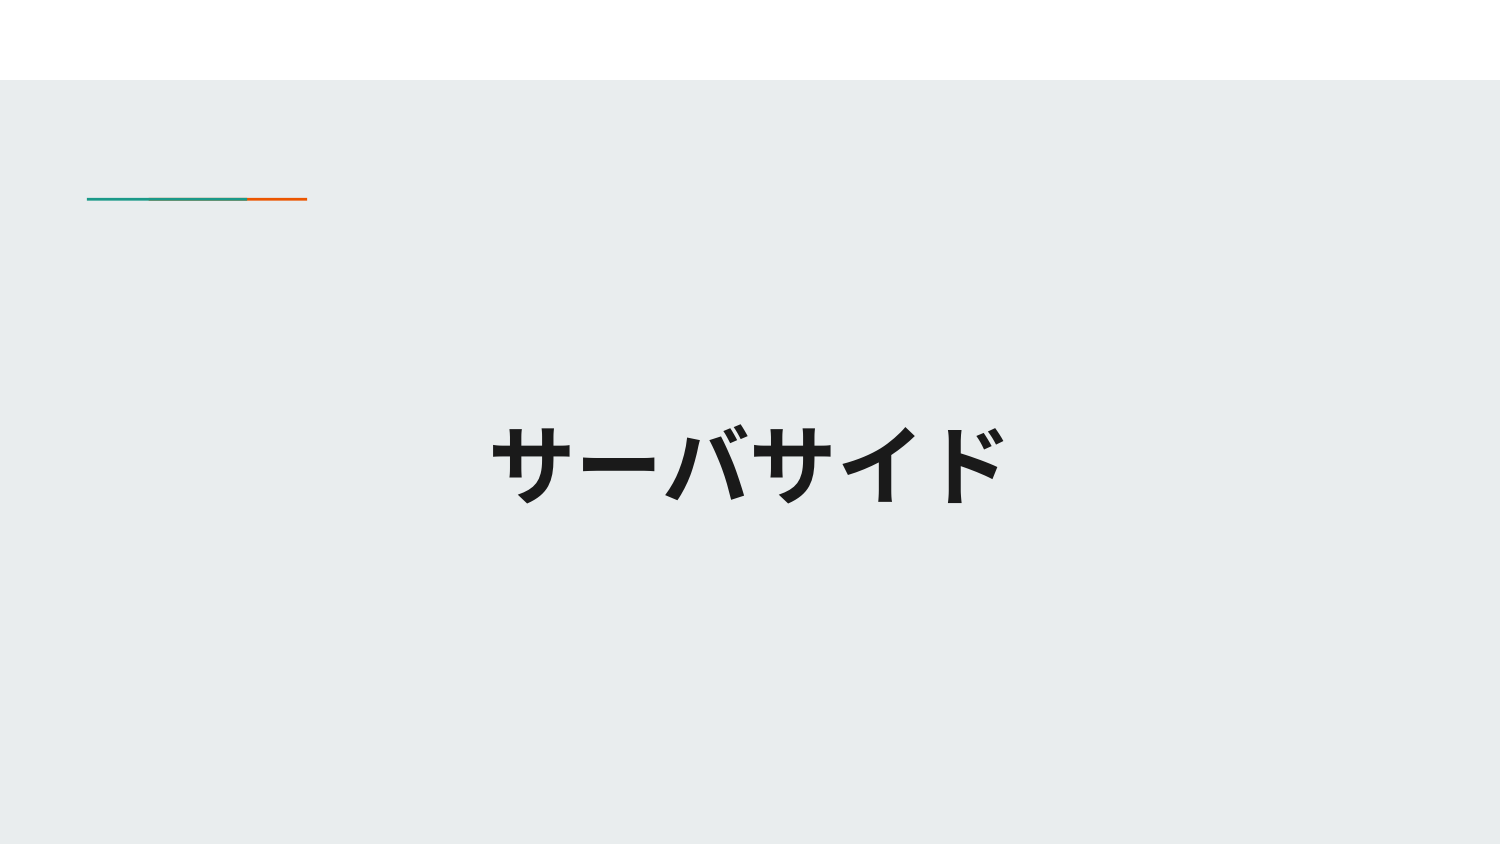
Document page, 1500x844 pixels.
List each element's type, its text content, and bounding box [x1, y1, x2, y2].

title サーバサイド [119, 216, 1381, 711]
